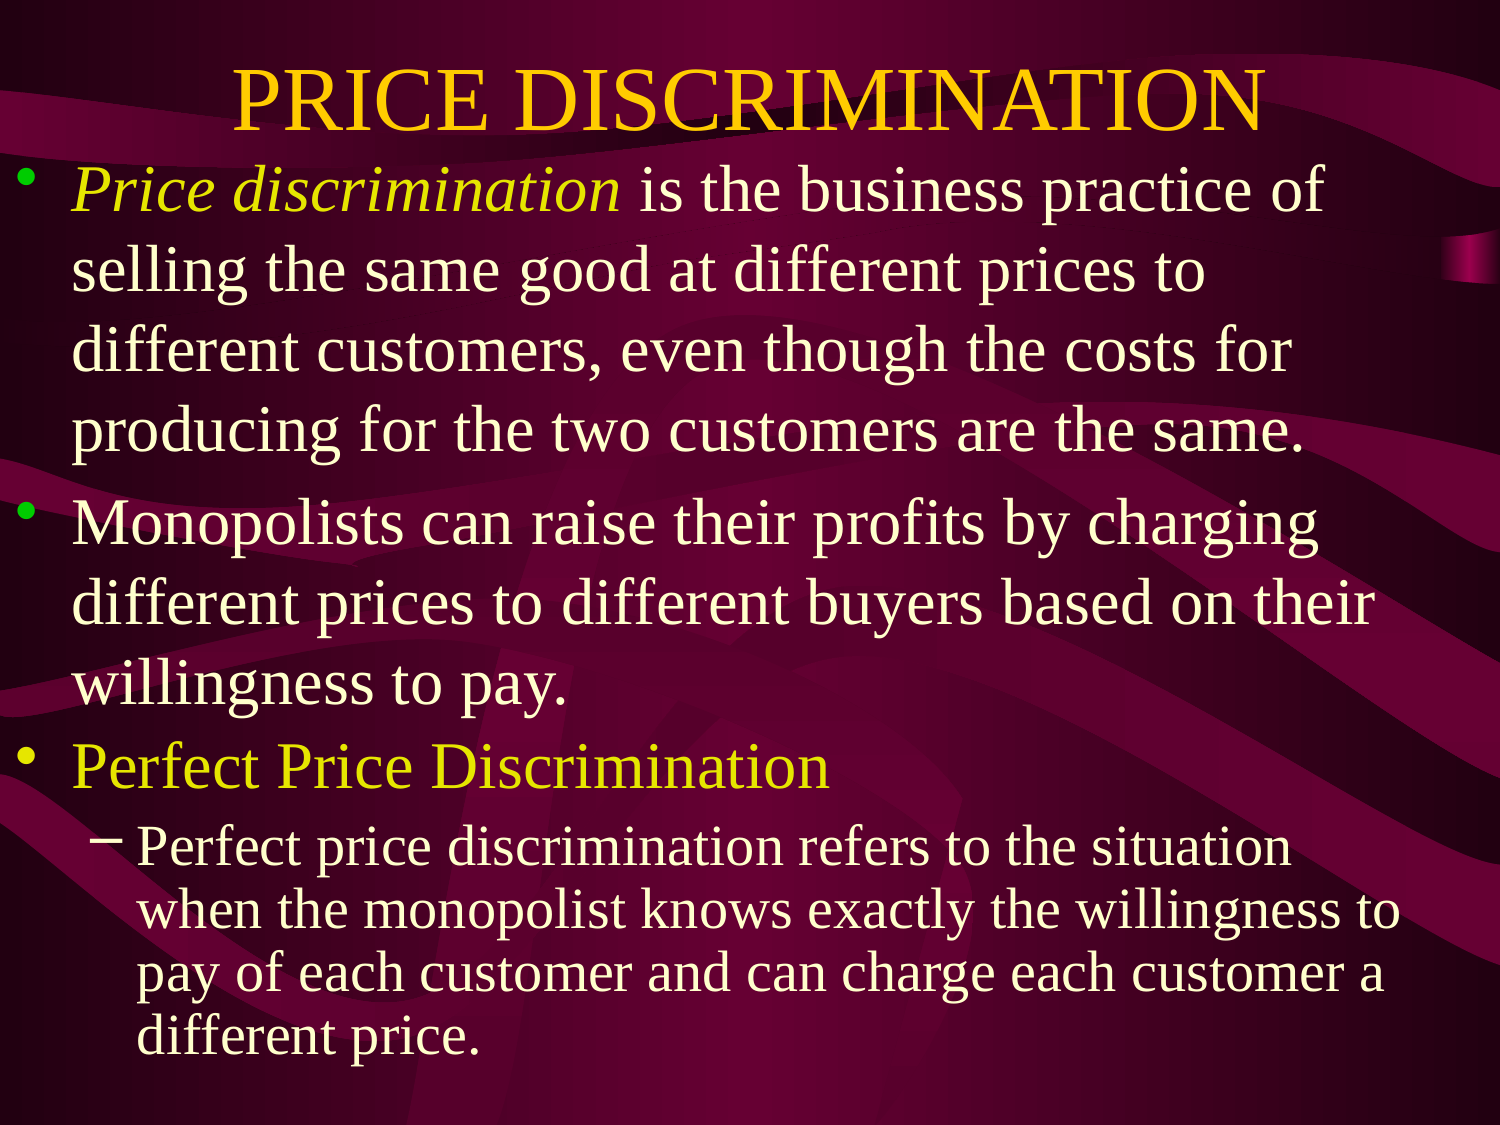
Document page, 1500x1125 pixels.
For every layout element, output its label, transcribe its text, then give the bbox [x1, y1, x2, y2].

list Price discrimination is the business practice of selling the same good at different prices to different customers, even though the costs for producing for the two customers are the same. Monopolists can raise their profits by charging different prices to different buyers based on their willingness to pay. Perfect Price Discrimination Perfect price discrimination refers to the situation when the monopolist knows exactly the willingness to pay of each customer and can charge each customer a different price. [0, 137, 1435, 1125]
title PRICE DISCRIMINATION [112, 0, 1388, 137]
